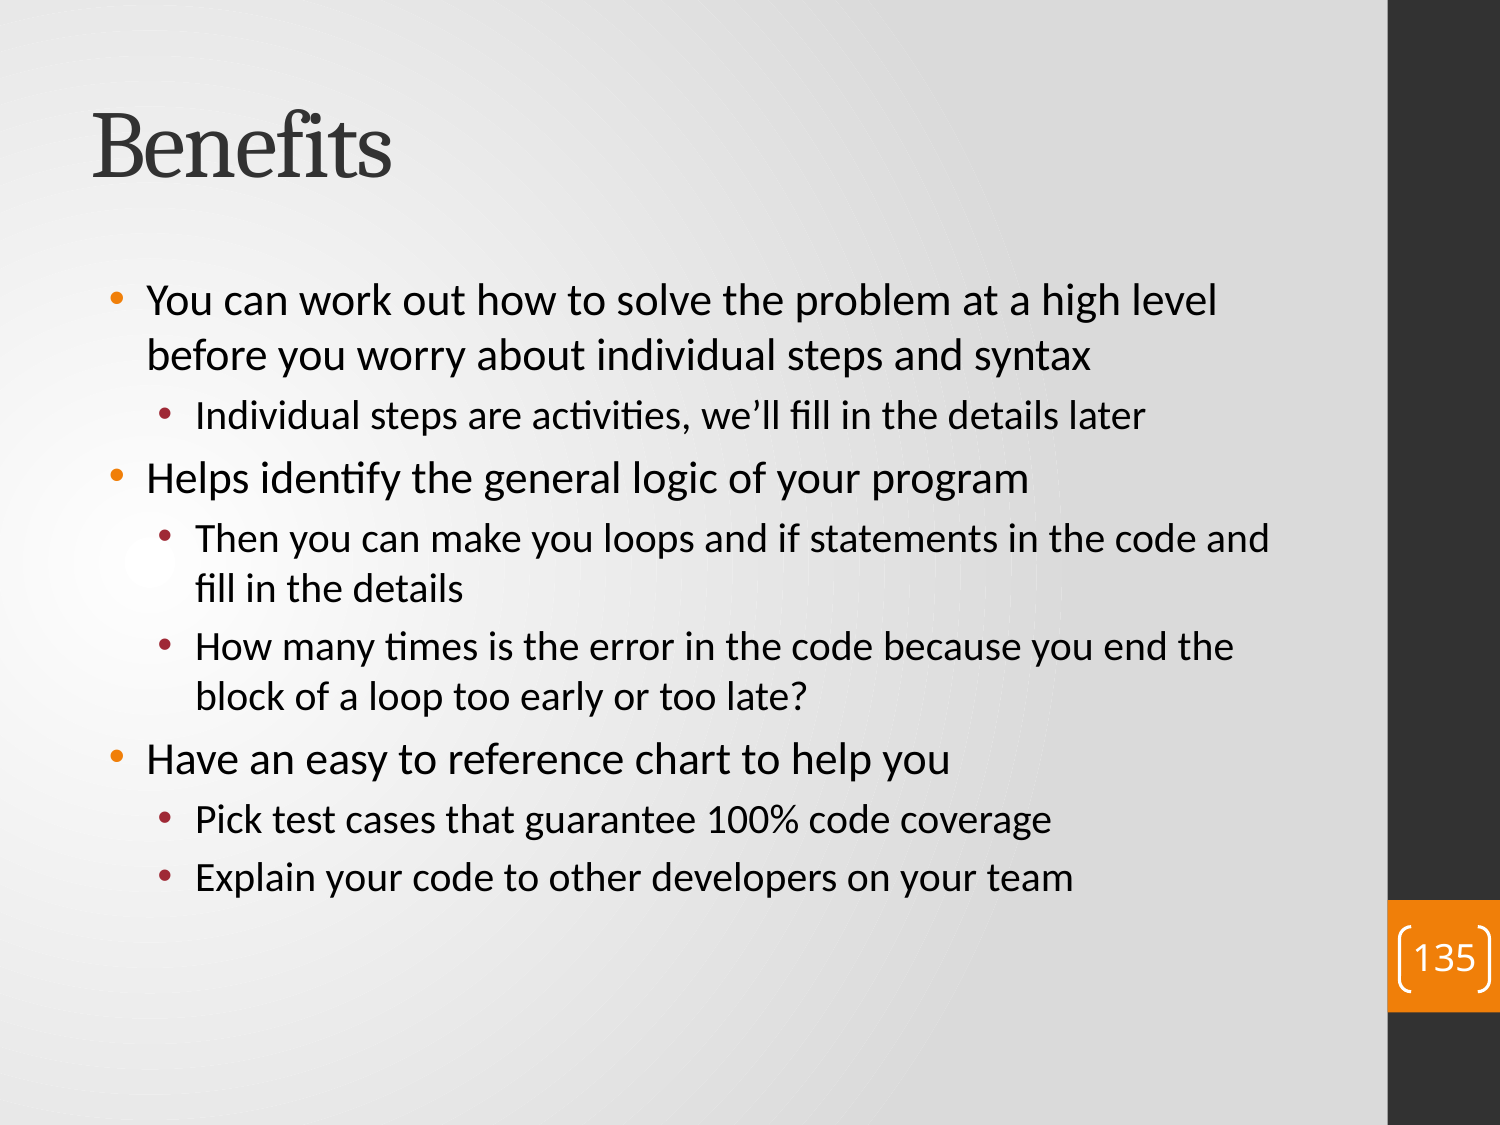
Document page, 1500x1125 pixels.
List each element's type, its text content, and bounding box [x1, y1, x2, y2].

title Benefits [75, 45, 1325, 233]
list You can work out how to solve the problem at a high level before you worry about individual steps and syntax Individual steps are activities, we’ll fill in the details later Helps identify the general logic of your program Then you can make you loops and if statements in the code and fill in the details How many times is the error in the code because you end the block of a loop too early or too late? Have an easy to reference chart to help you Pick test cases that guarantee 100% code coverage Explain your code to other developers on your team [75, 262, 1325, 1050]
slide_number 135 [1397, 925, 1492, 994]
